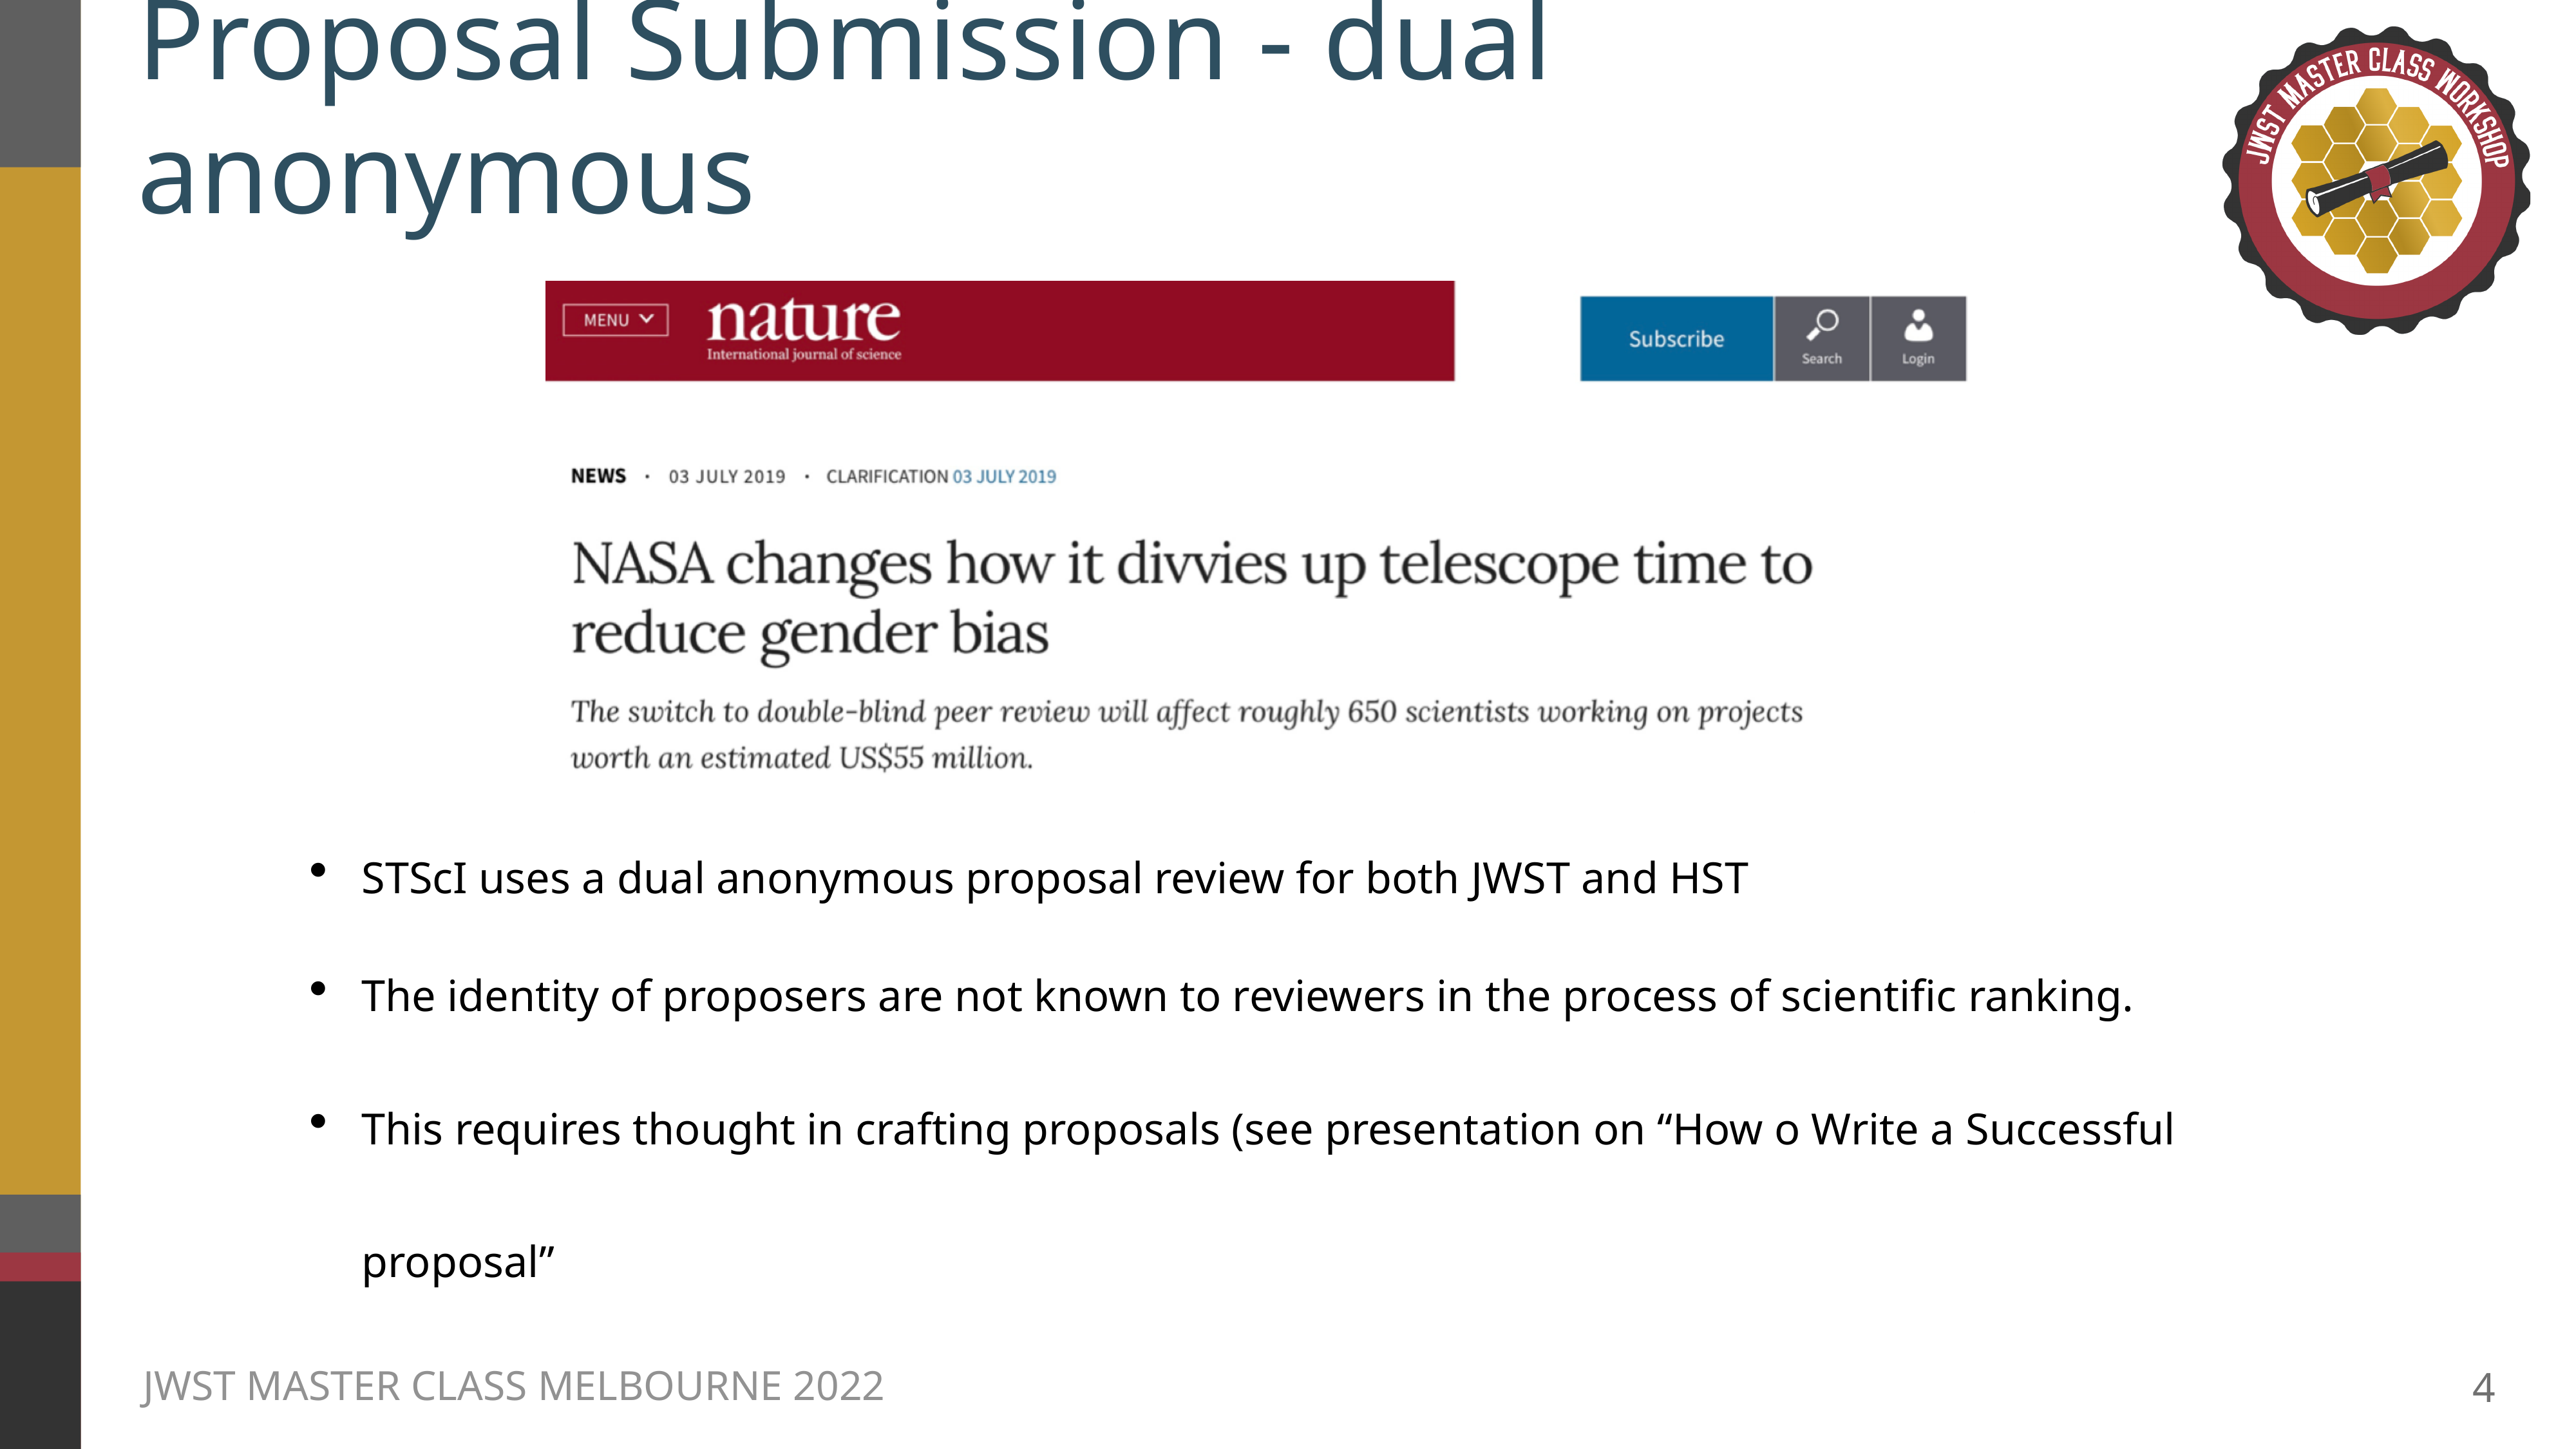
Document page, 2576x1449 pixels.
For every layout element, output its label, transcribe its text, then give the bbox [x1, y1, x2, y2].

title Proposal Submission - dual anonymous [131, 17, 2172, 186]
text_box STScI uses a dual anonymous proposal review for both JWST and HST The identity of proposers are not known to reviewers in the process of scientific ranking. This requires thought in crafting proposals (see presentation on “How o Write a Successful proposal” [304, 779, 2277, 1291]
picture [545, 281, 1976, 813]
slide_number 4 [2465, 1356, 2503, 1423]
picture [2222, 26, 2531, 335]
